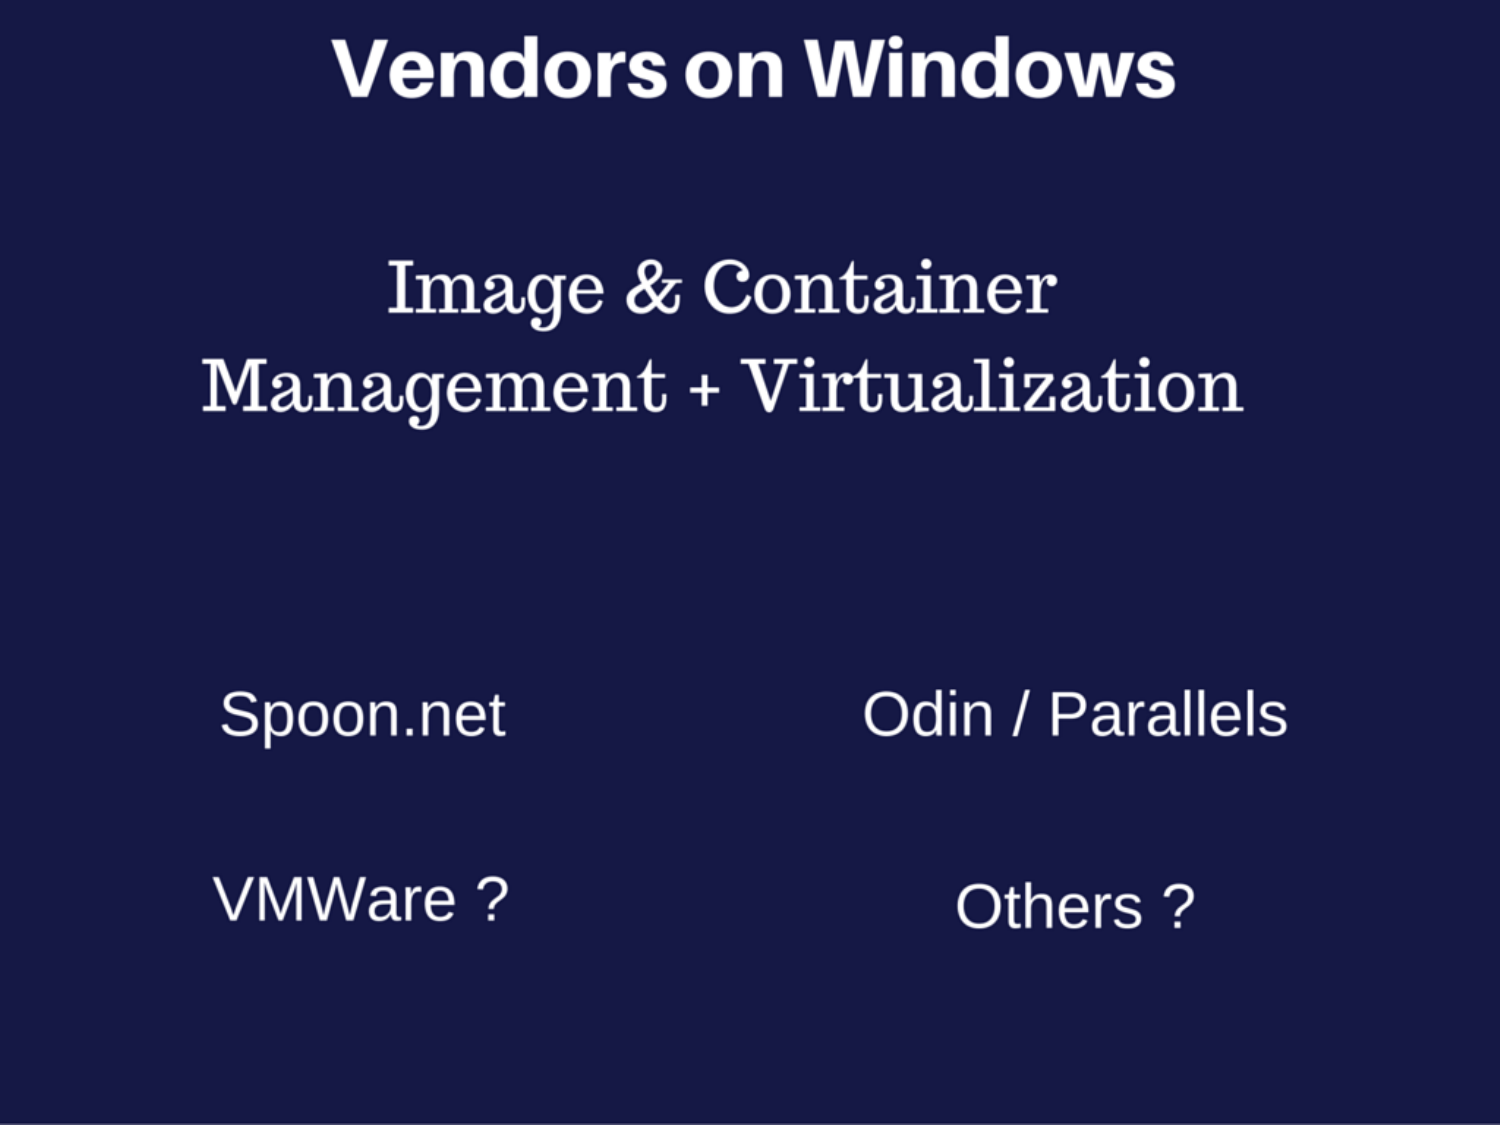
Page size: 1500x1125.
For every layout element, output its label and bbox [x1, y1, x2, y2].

list [0, 0, 1500, 1125]
